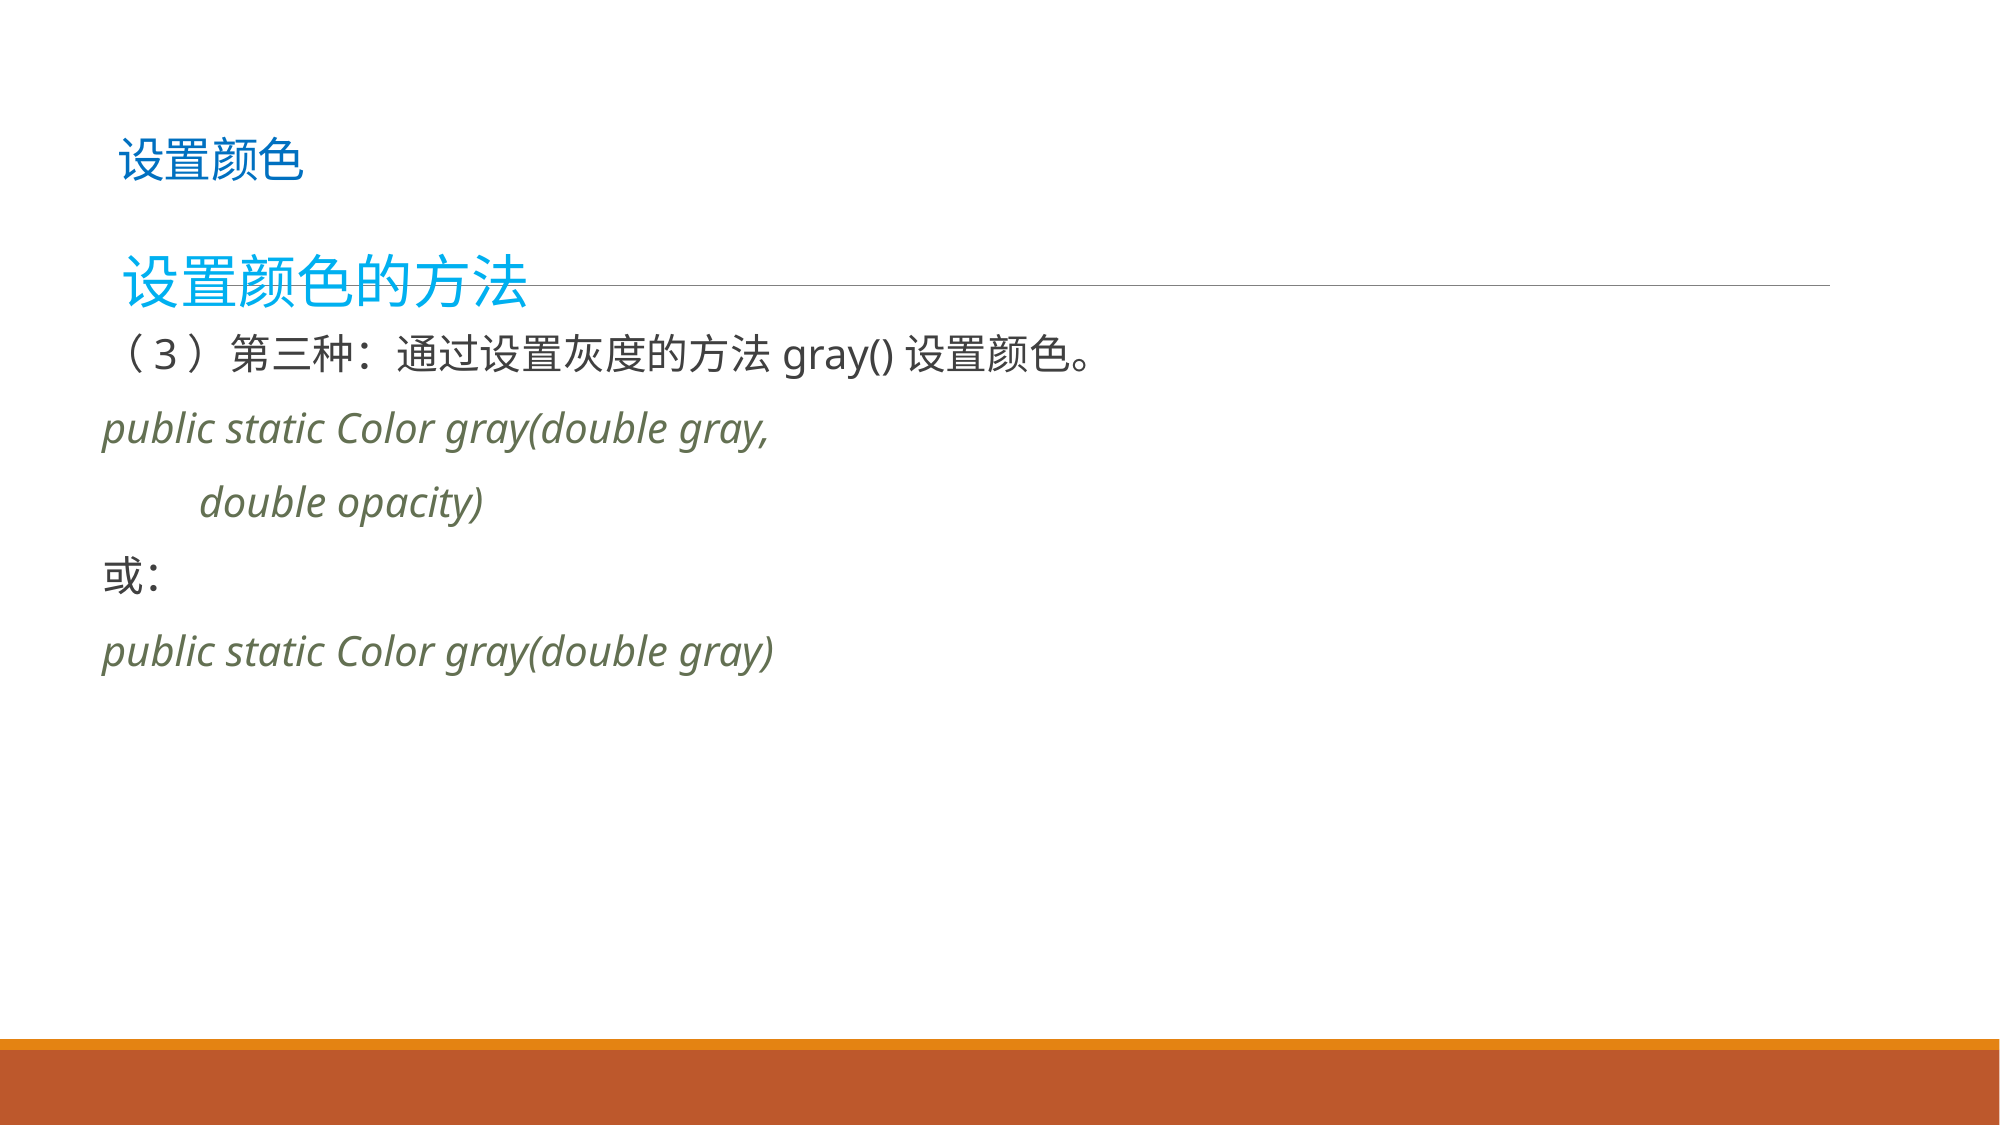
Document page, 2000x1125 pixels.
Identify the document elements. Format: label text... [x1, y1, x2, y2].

text_box 设置颜色的方法 [101, 194, 1851, 326]
title 设置颜色 [101, 30, 1850, 194]
list （3）第三种：通过设置灰度的方法gray()设置颜色。 public static Color gray(double gray, double opacity) 或： public static Color gray(double gray) [101, 325, 1886, 1094]
